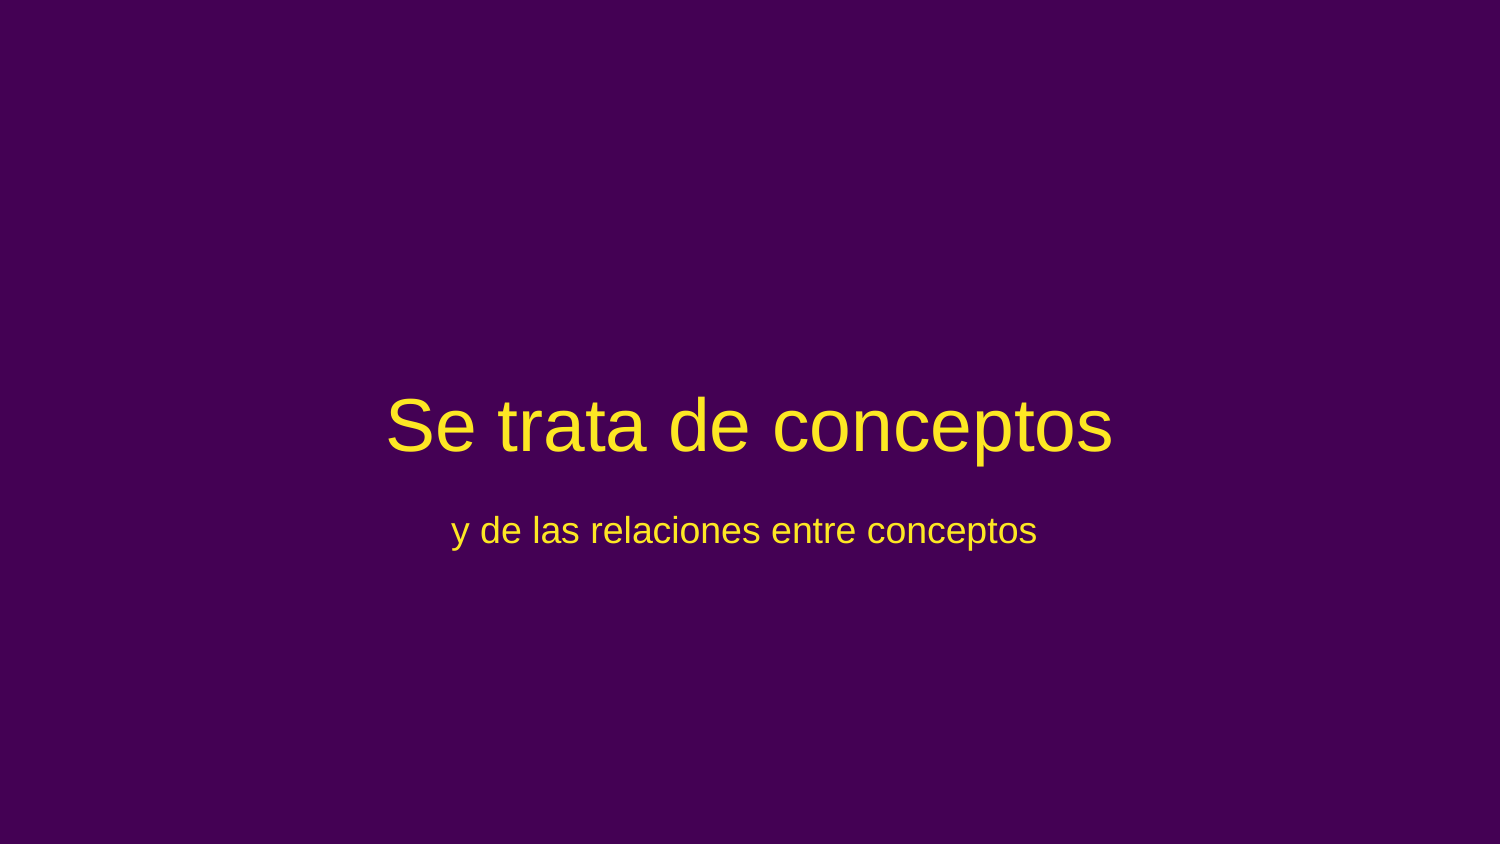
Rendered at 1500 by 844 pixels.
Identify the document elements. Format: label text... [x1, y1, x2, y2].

title Se trata de conceptos [51, 352, 1449, 491]
text_box y de las relaciones entre conceptos [435, 490, 1064, 588]
